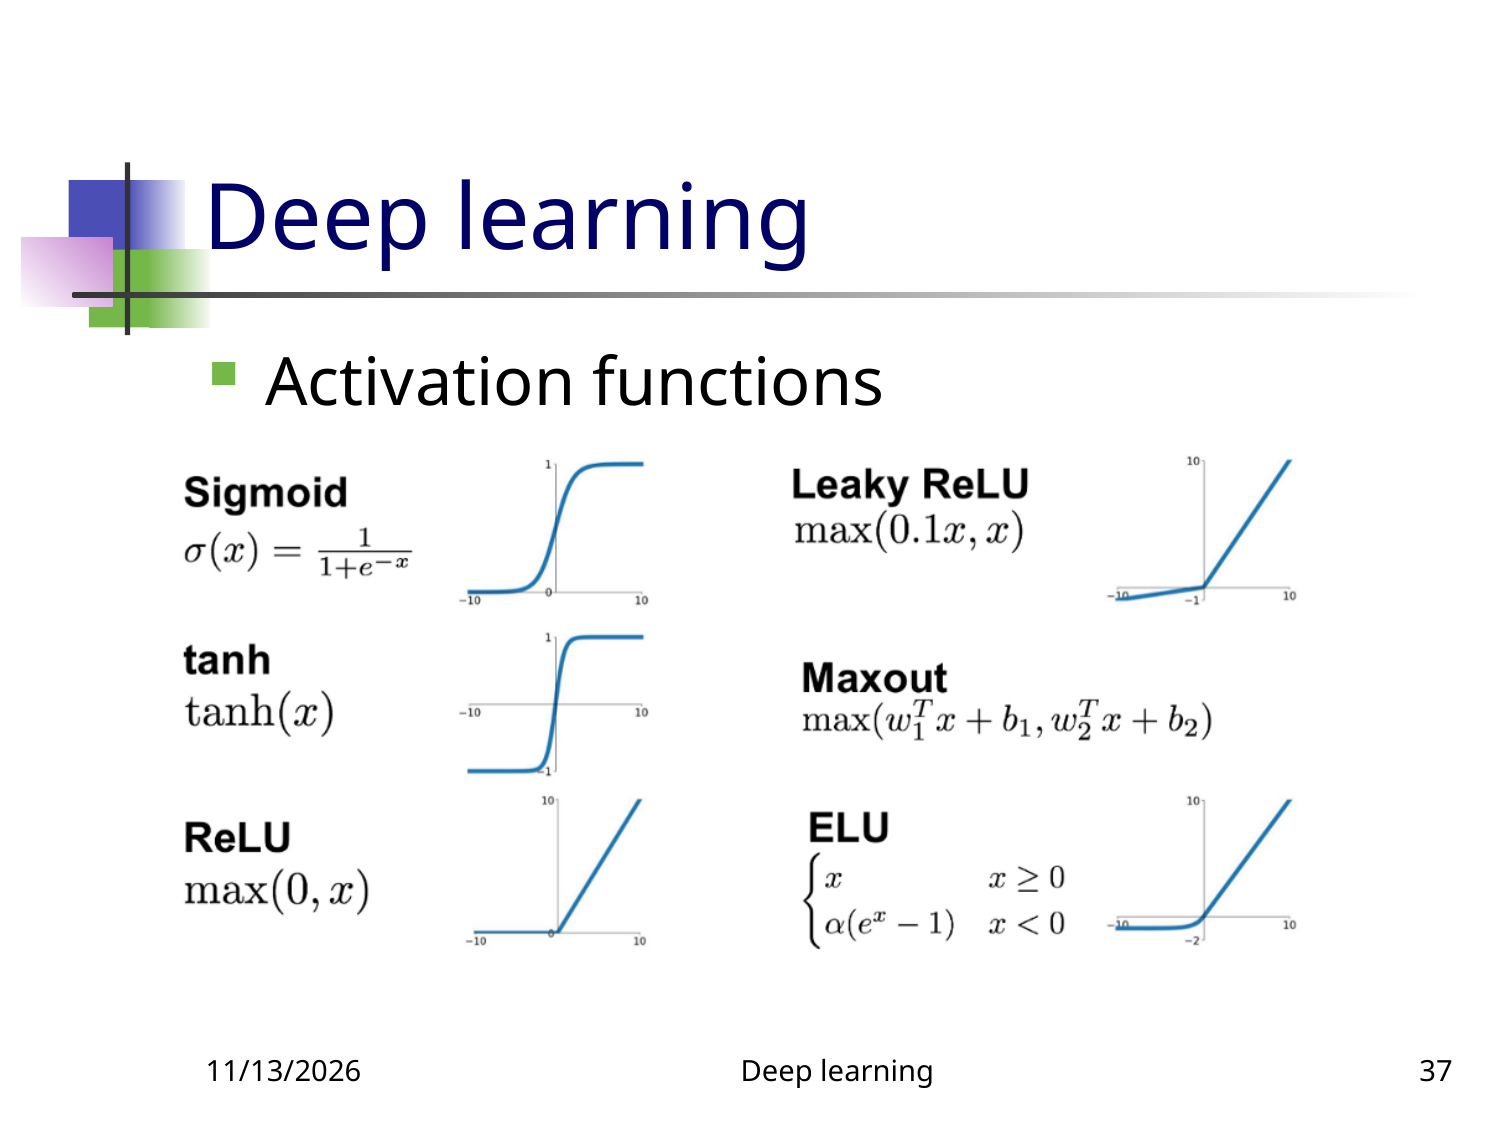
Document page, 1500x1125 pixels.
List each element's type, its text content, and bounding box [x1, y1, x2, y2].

list Activation functions [193, 331, 1469, 1006]
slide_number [190, 1024, 504, 1100]
footer Deep learning [600, 1024, 1075, 1100]
picture [137, 449, 1376, 980]
title Deep learning [188, 35, 1468, 275]
slide_number 37 [1155, 1024, 1468, 1100]
